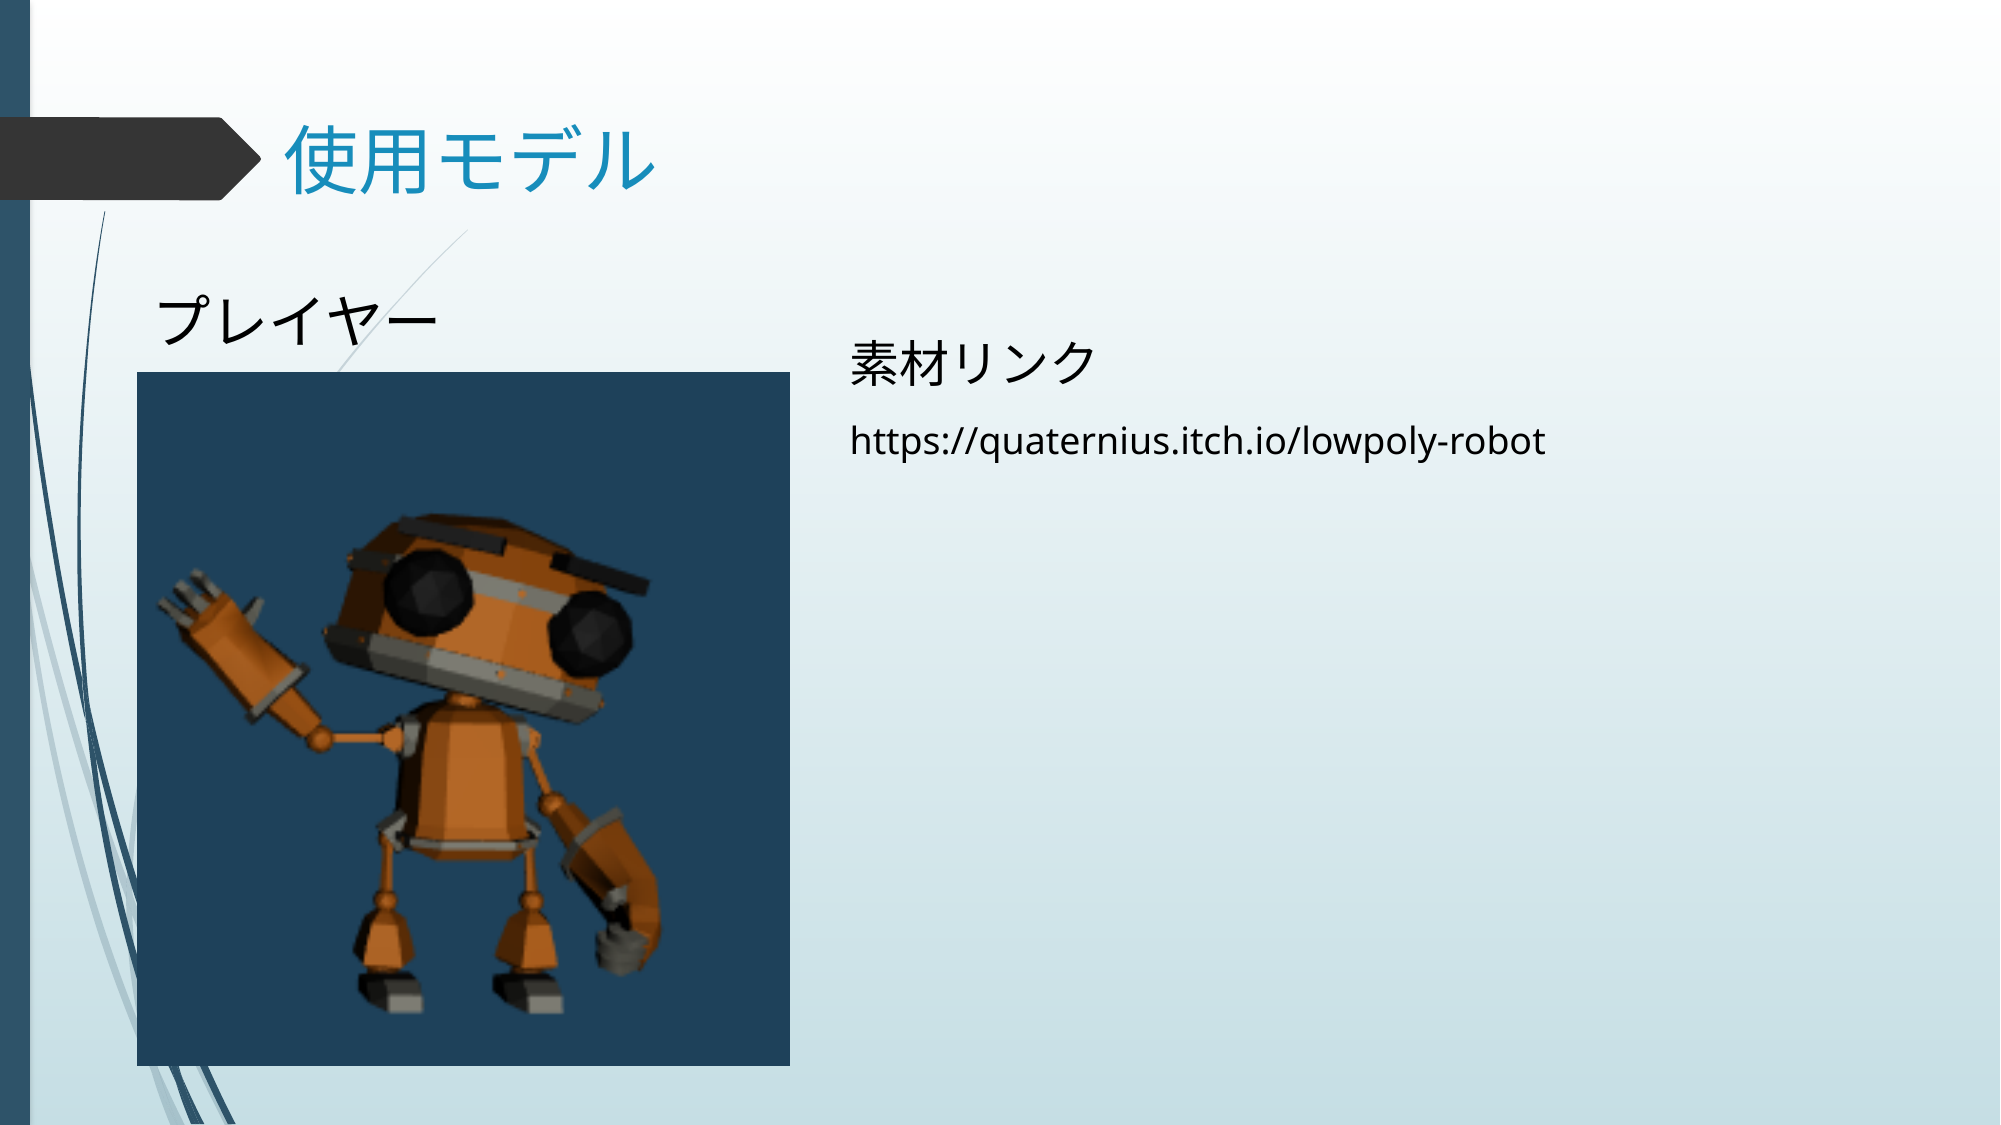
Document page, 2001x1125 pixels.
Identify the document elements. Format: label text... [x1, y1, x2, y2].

title 使用モデル [269, 106, 1731, 317]
text_box プレイヤー [137, 277, 700, 363]
text_box 素材リンク [834, 324, 1186, 400]
picture [137, 372, 791, 1066]
text_box https://quaternius.itch.io/lowpoly-robot [834, 409, 1585, 470]
